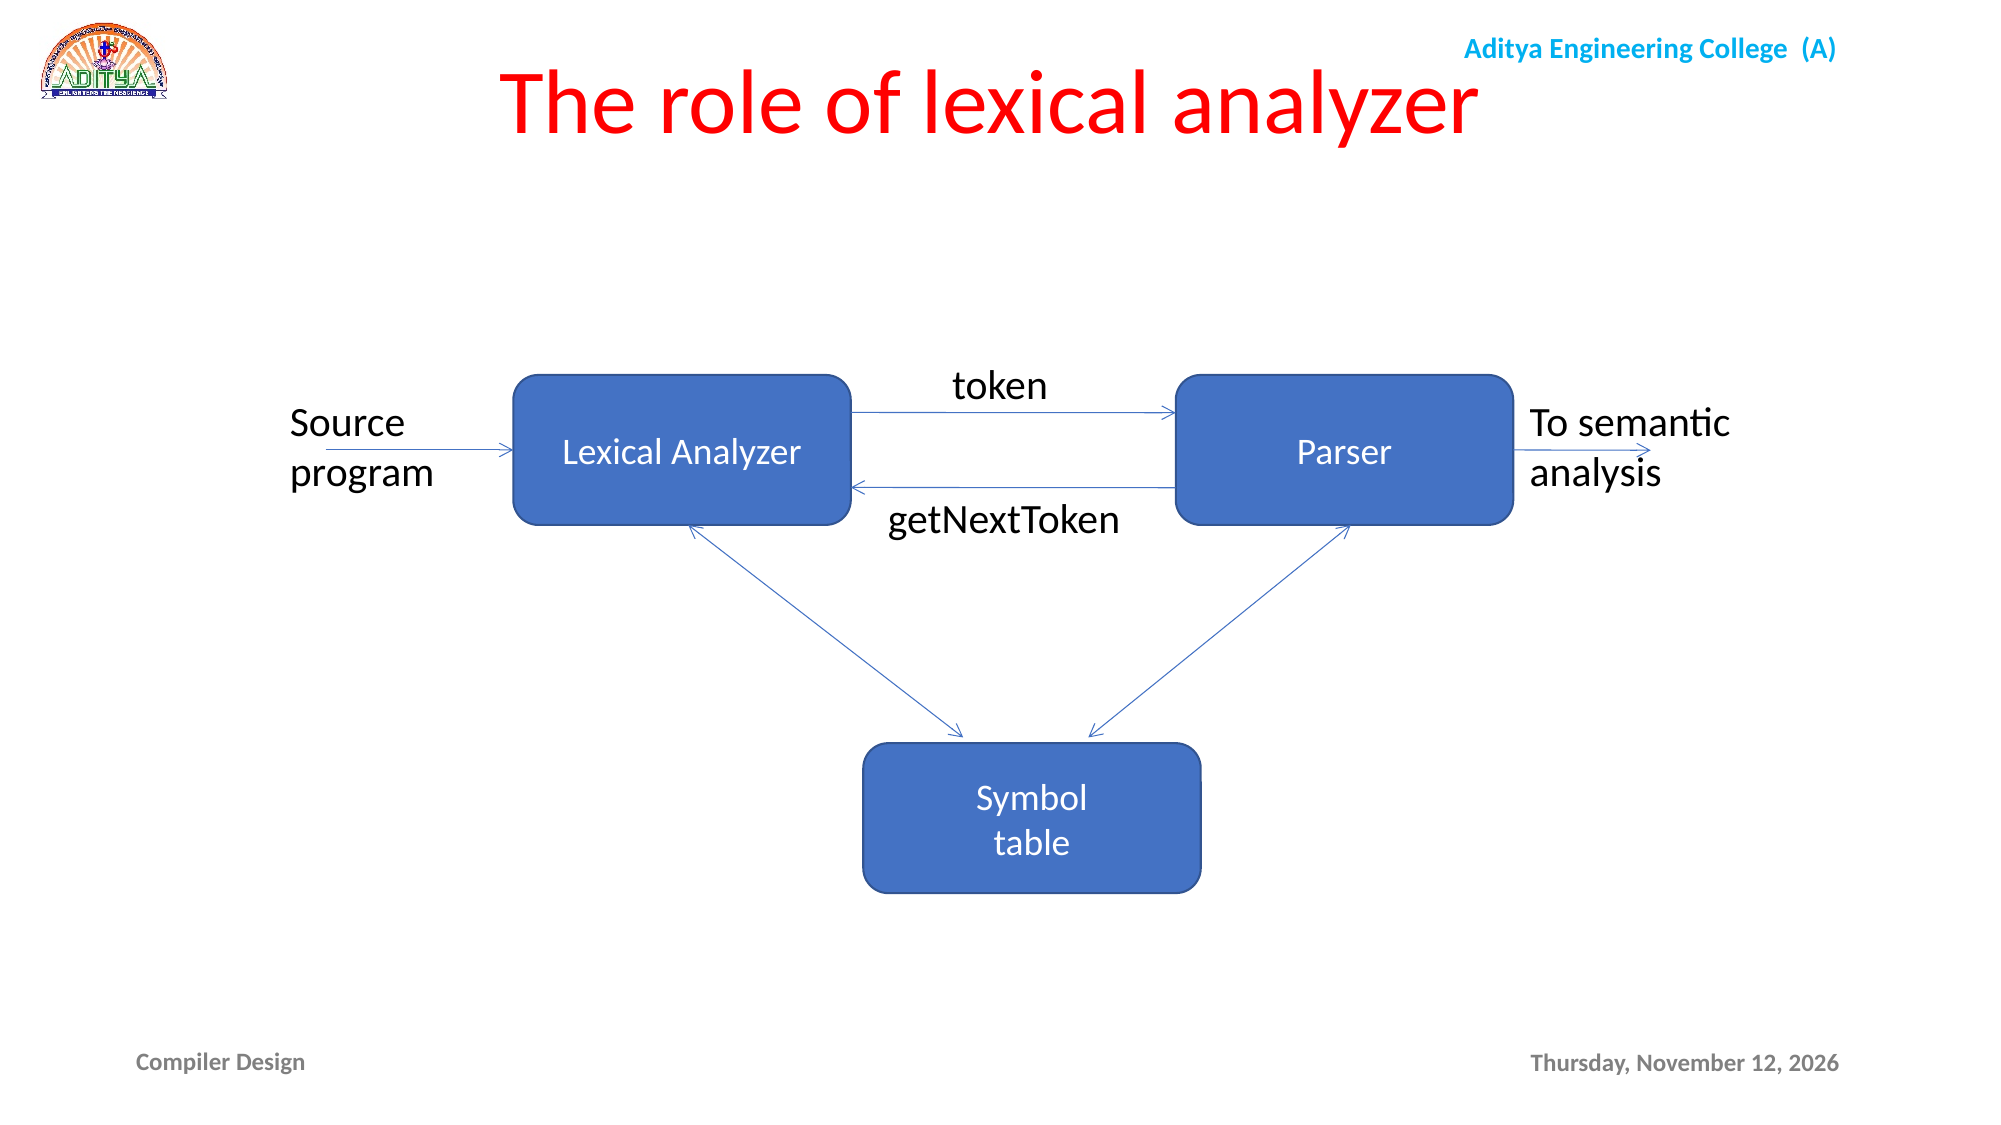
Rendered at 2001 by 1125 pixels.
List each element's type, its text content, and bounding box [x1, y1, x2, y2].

text_box The role of lexical analyzer [484, 46, 1516, 164]
picture [39, 22, 168, 99]
text_box Lexical Analyzer [512, 373, 852, 526]
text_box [1088, 524, 1351, 738]
text_box Source program [275, 387, 450, 503]
text_box getNextToken [873, 488, 1136, 550]
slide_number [1515, 1031, 1861, 1092]
text_box To semantic analysis [1514, 387, 1746, 503]
text_box Symbol table [862, 742, 1202, 895]
text_box Parser [1174, 373, 1515, 526]
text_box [688, 524, 964, 738]
text_box token [937, 350, 1063, 412]
